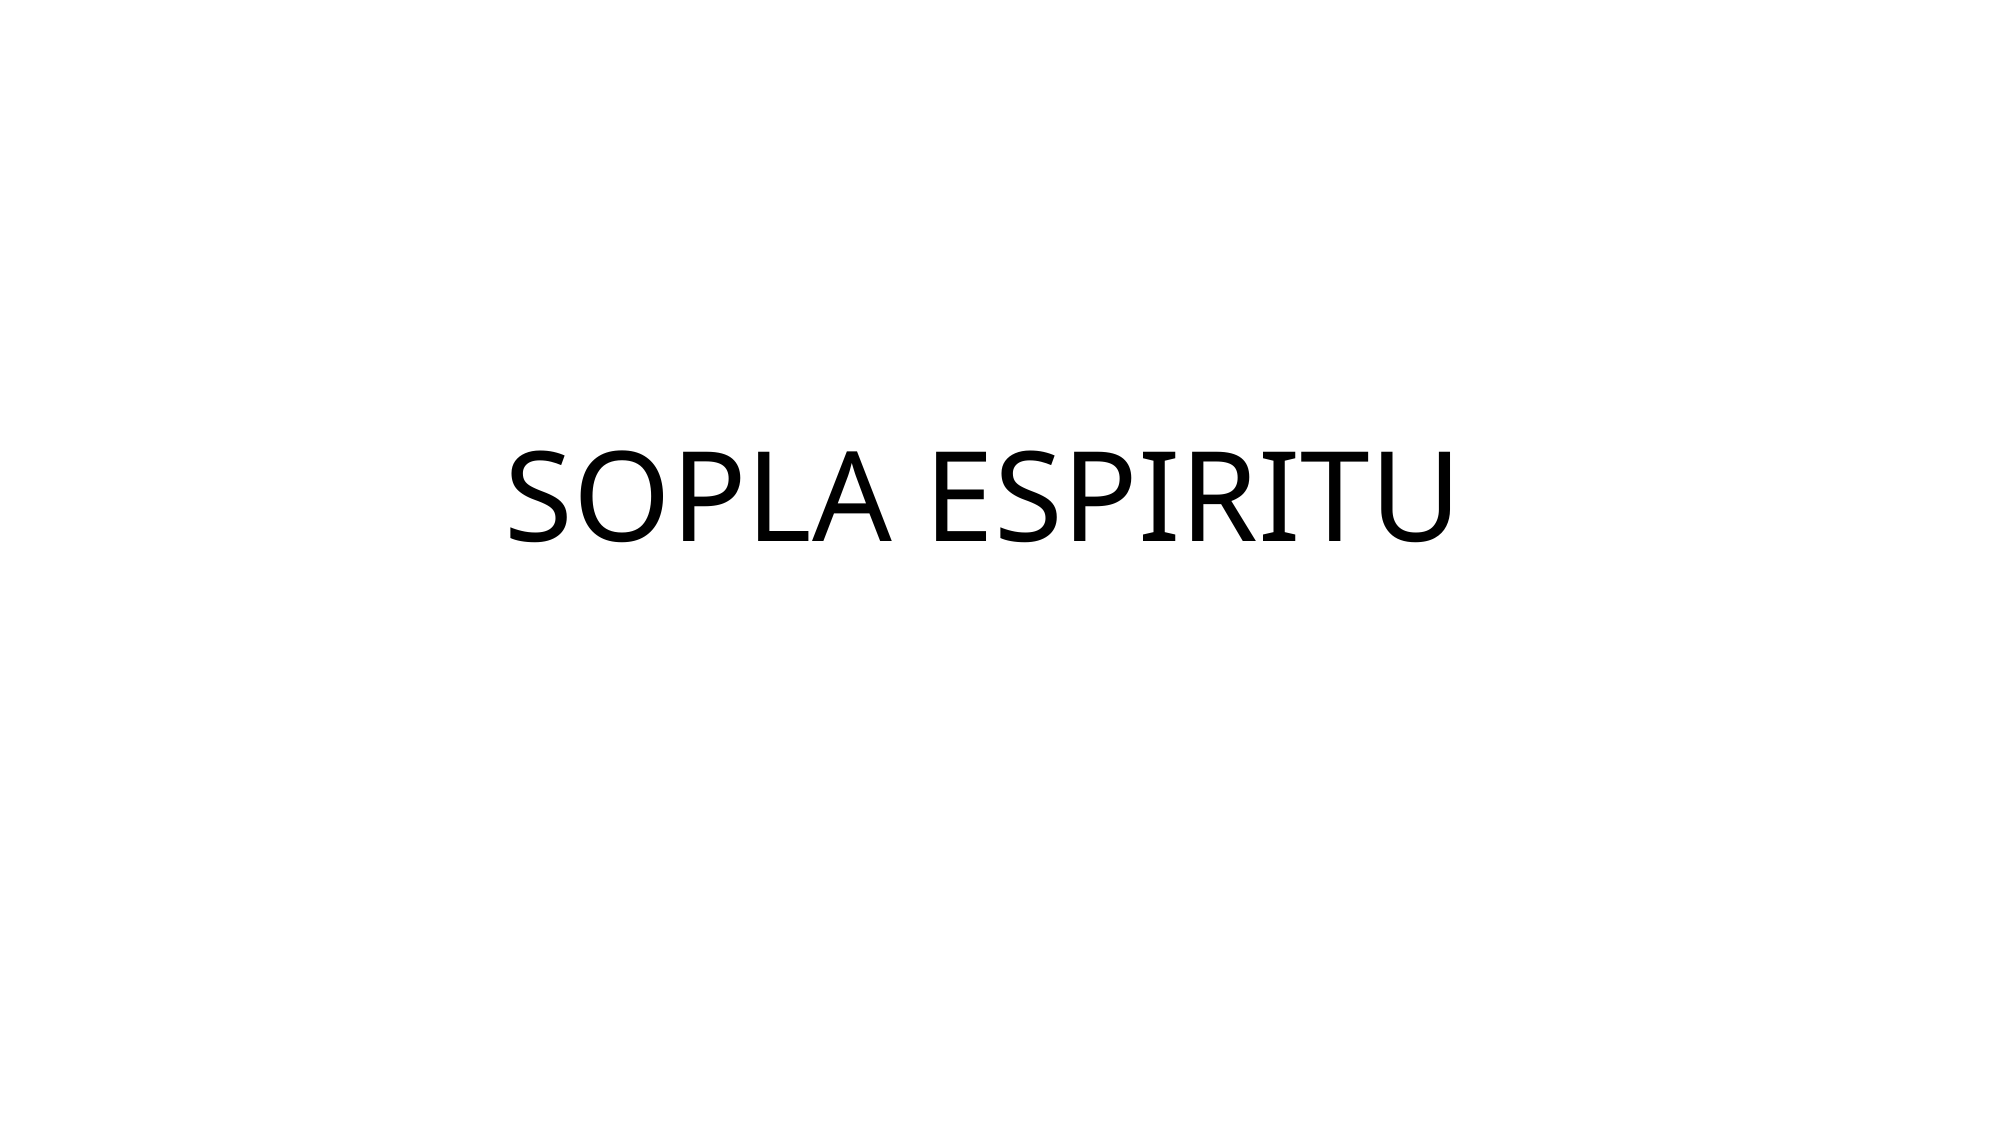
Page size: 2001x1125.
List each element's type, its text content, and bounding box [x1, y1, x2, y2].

title SOPLA ESPIRITU [249, 184, 1750, 576]
